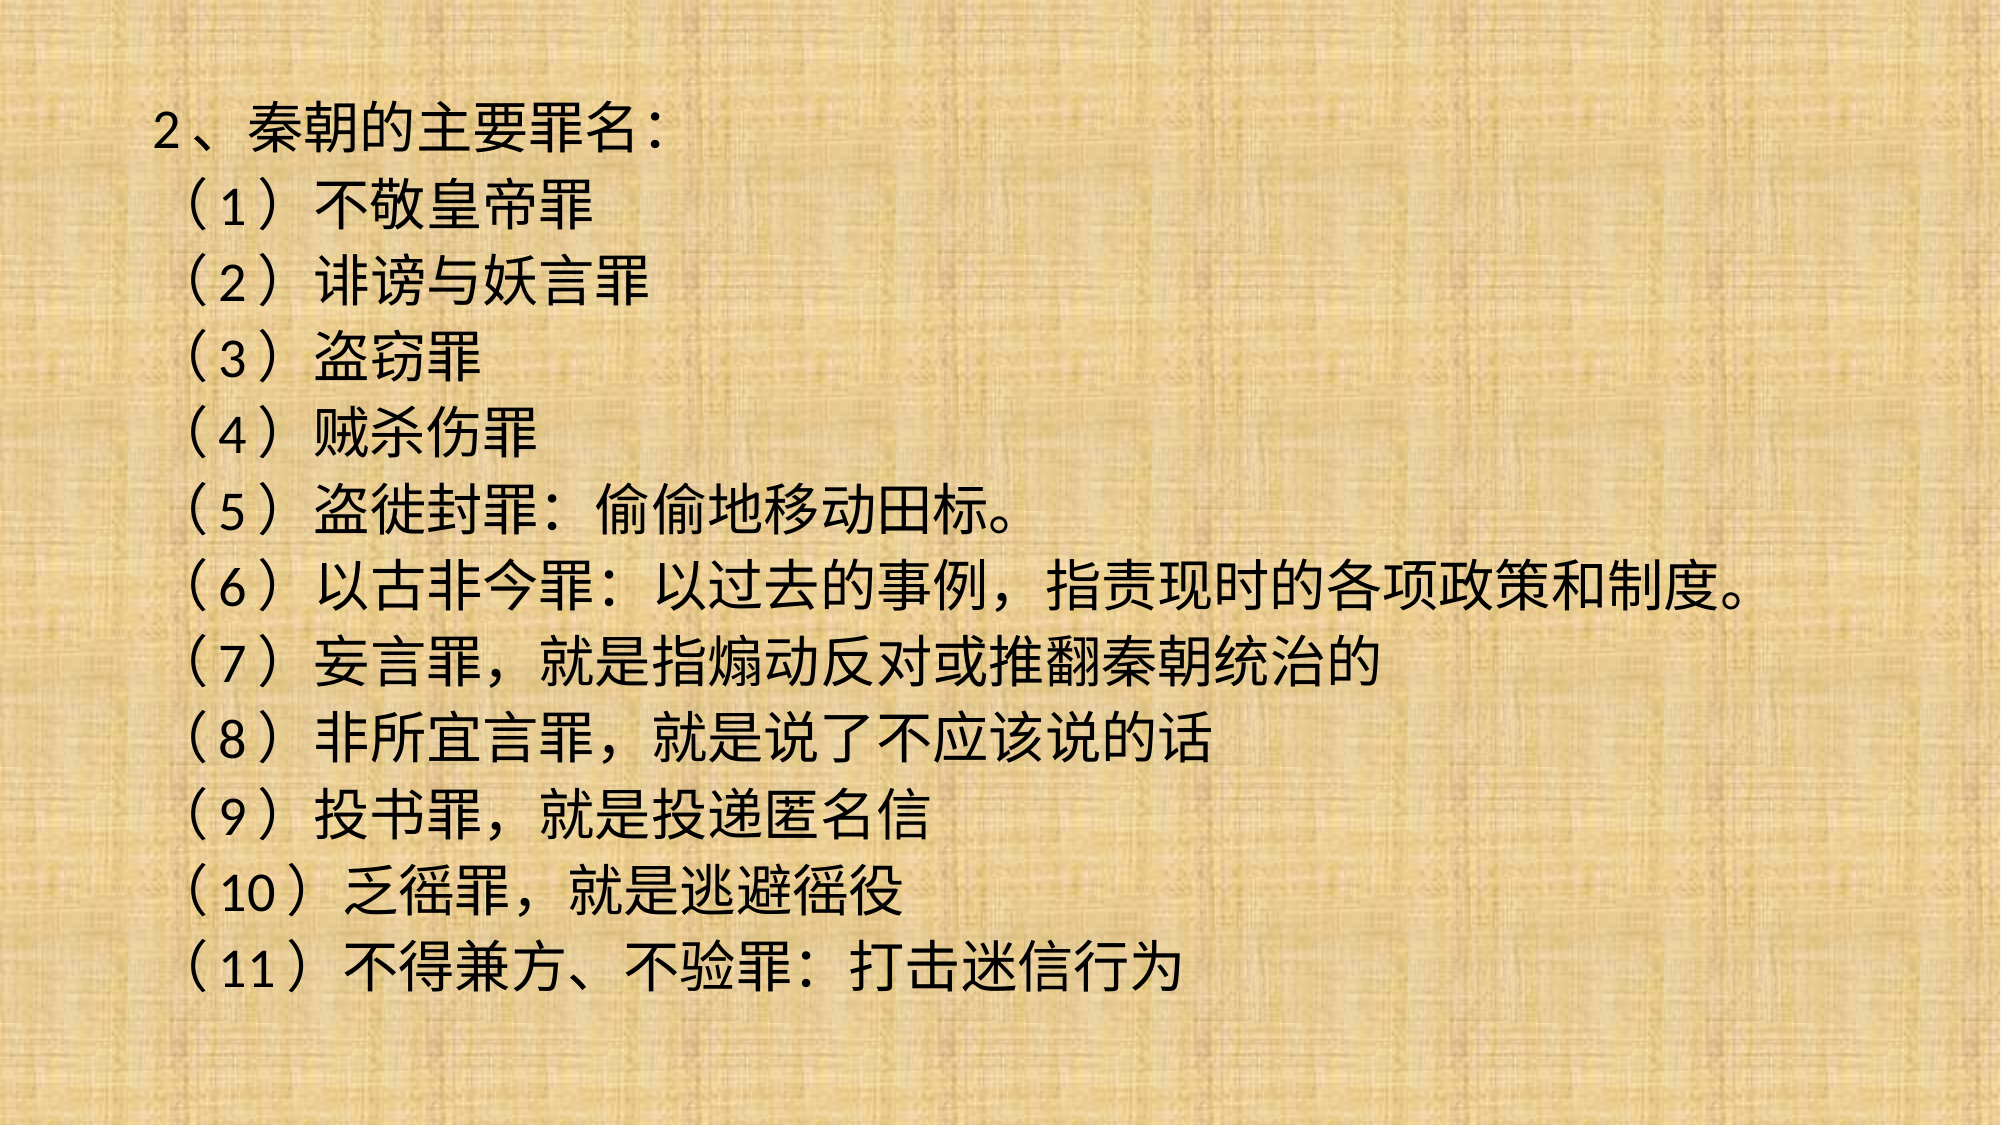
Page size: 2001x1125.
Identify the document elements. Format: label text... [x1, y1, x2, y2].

list 2、秦朝的主要罪名： （1）不敬皇帝罪 （2）诽谤与妖言罪 （3）盗窃罪 （4）贼杀伤罪 （5）盗徙封罪：偷偷地移动田标。 （6）以古非今罪：以过去的事例，指责现时的各项政策和制度。 （7）妄言罪，就是指煽动反对或推翻秦朝统治的 （8）非所宜言罪，就是说了不应该说的话 （9）投书罪，就是投递匿名信 （10）乏徭罪，就是逃避徭役 （11）不得兼方、不验罪：打击迷信行为 [137, 93, 1863, 1014]
picture [0, 0, 2001, 1125]
